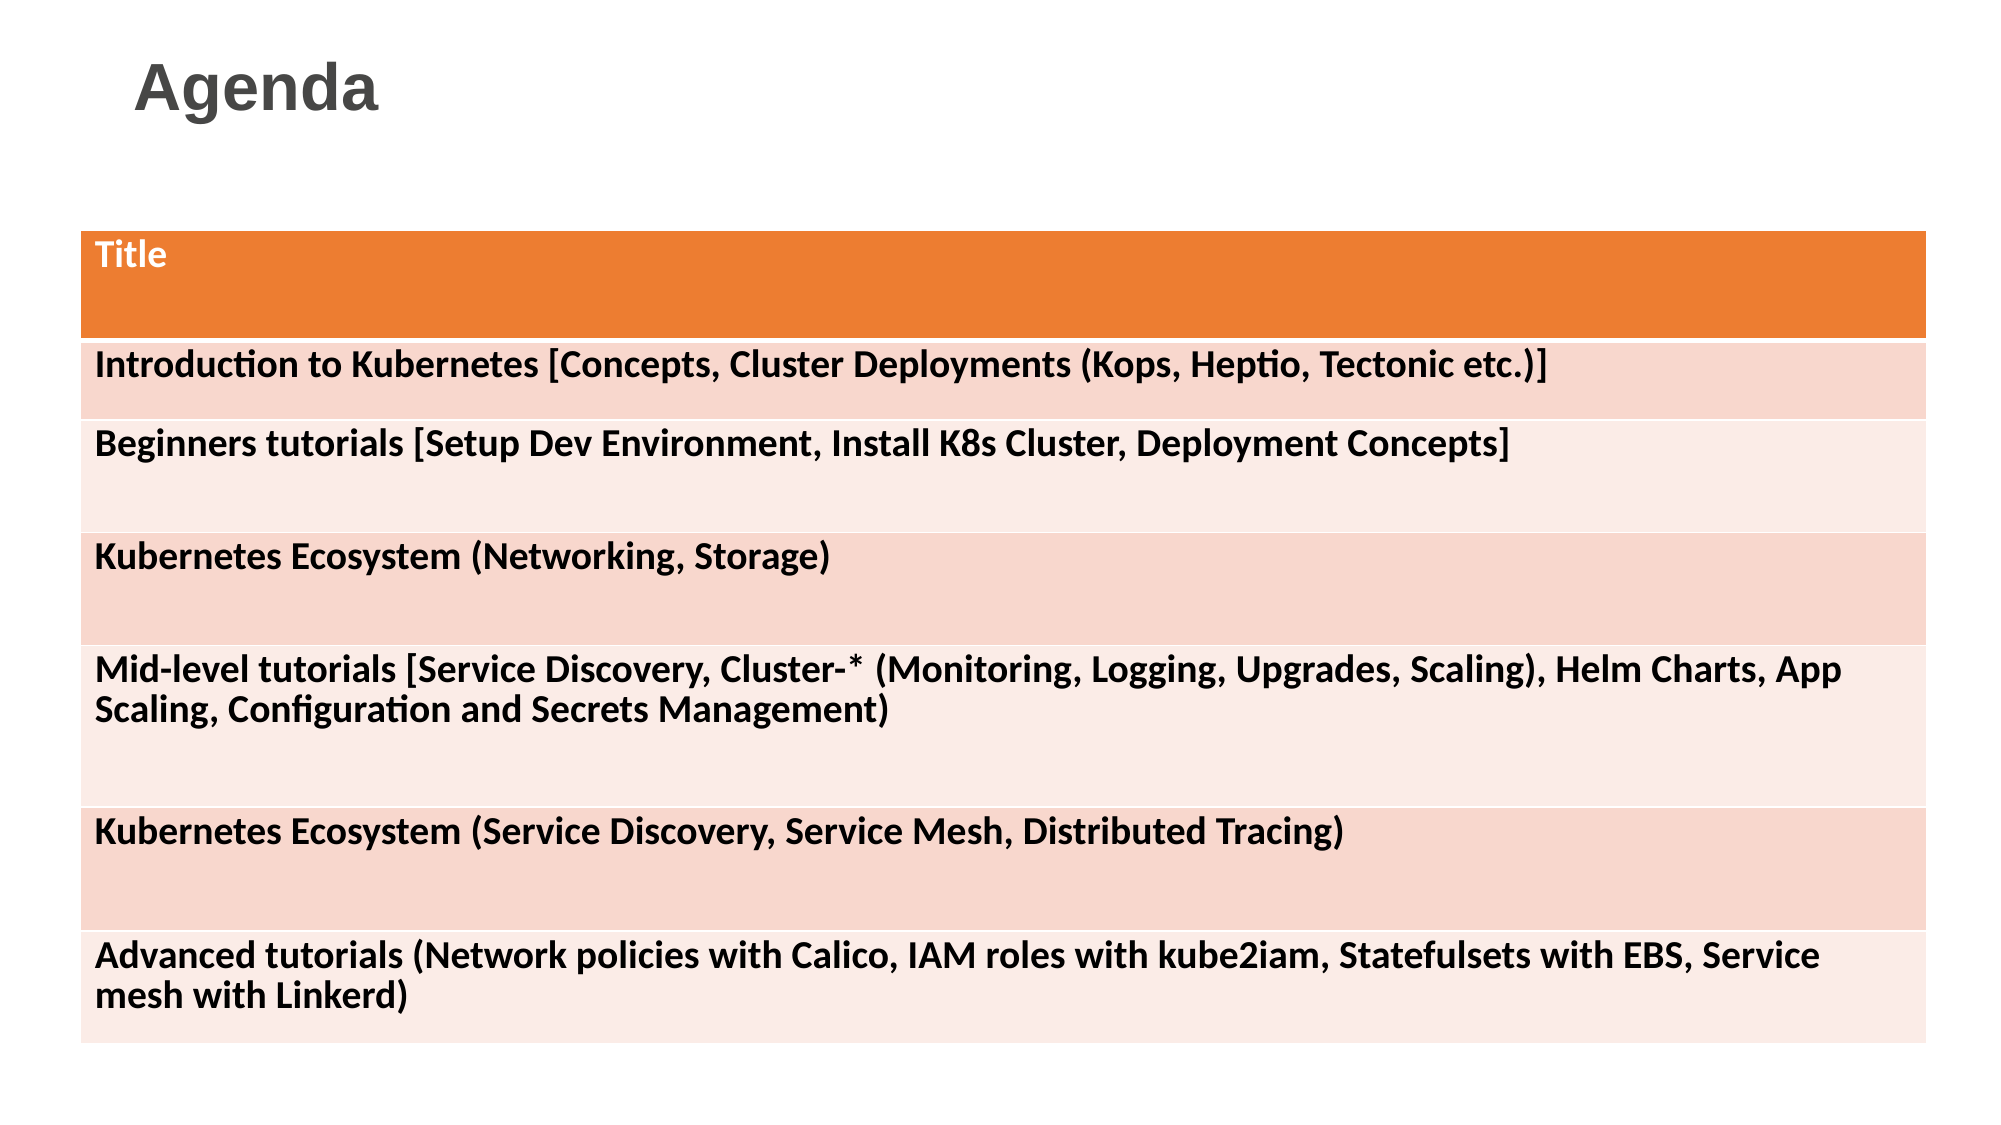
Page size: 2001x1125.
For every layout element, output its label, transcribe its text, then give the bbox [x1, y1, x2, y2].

table_cell Beginners tutorials [Setup Dev Environment, Install K8s Cluster, Deployment Concepts] [81, 421, 1926, 532]
table_cell Kubernetes Ecosystem (Service Discovery, Service Mesh, Distributed Tracing) [81, 808, 1926, 930]
text_box Agenda [118, 36, 1465, 126]
table_cell Mid-level tutorials [Service Discovery, Cluster-* (Monitoring, Logging, Upgrades, Scaling), Helm Charts, App Scaling, Configuration and Secrets Management) [81, 646, 1926, 806]
table_cell Kubernetes Ecosystem (Networking, Storage) [81, 533, 1926, 645]
table_header Title [81, 231, 1926, 338]
table_cell Introduction to Kubernetes [Concepts, Cluster Deployments (Kops, Heptio, Tectonic etc.)] [81, 343, 1926, 419]
table_cell Advanced tutorials (Network policies with Calico, IAM roles with kube2iam, Statefulsets with EBS, Service mesh with Linkerd) [81, 932, 1926, 1043]
